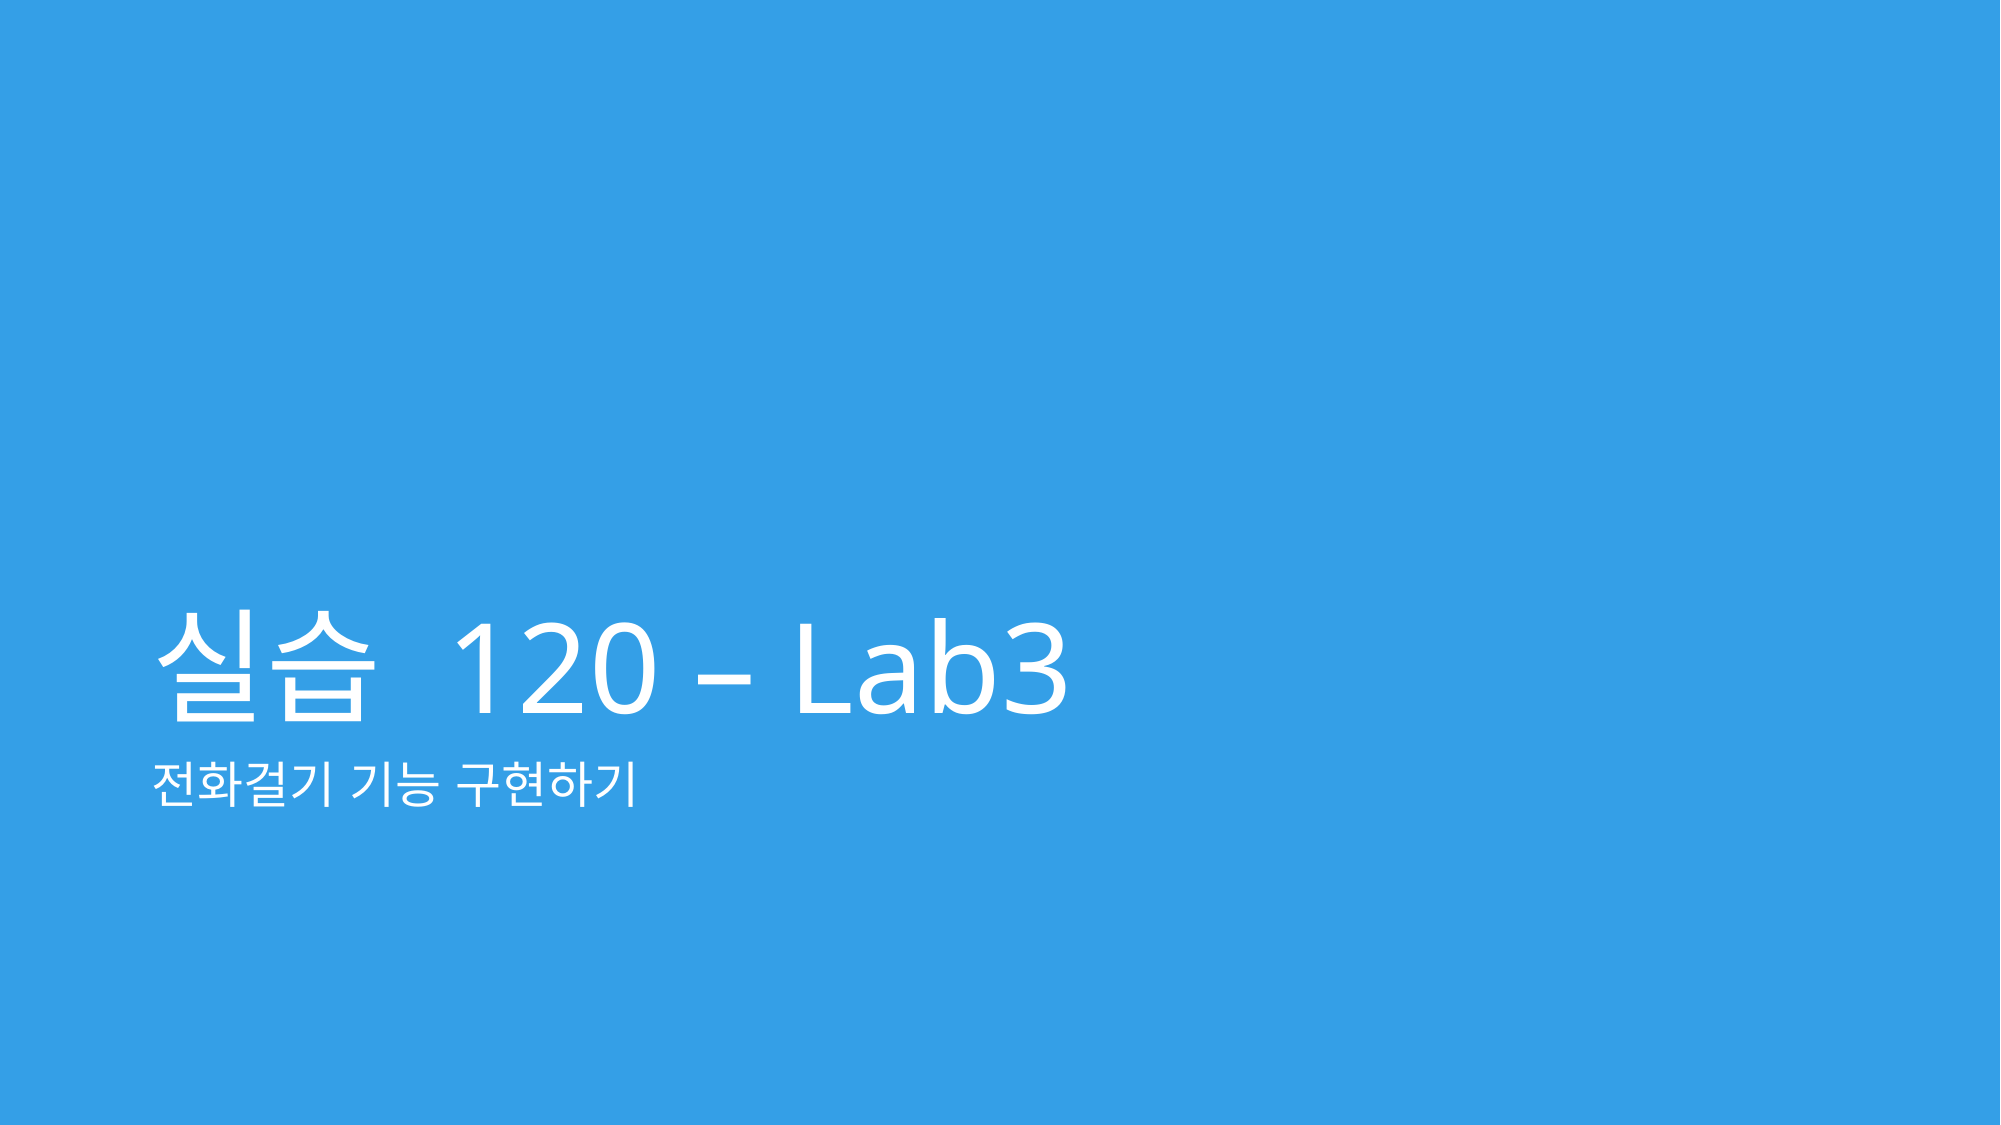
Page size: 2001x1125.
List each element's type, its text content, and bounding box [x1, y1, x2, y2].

title 실습 120 – Lab3 [136, 280, 1862, 749]
list 전화걸기 기능 구현하기 [136, 752, 1862, 999]
